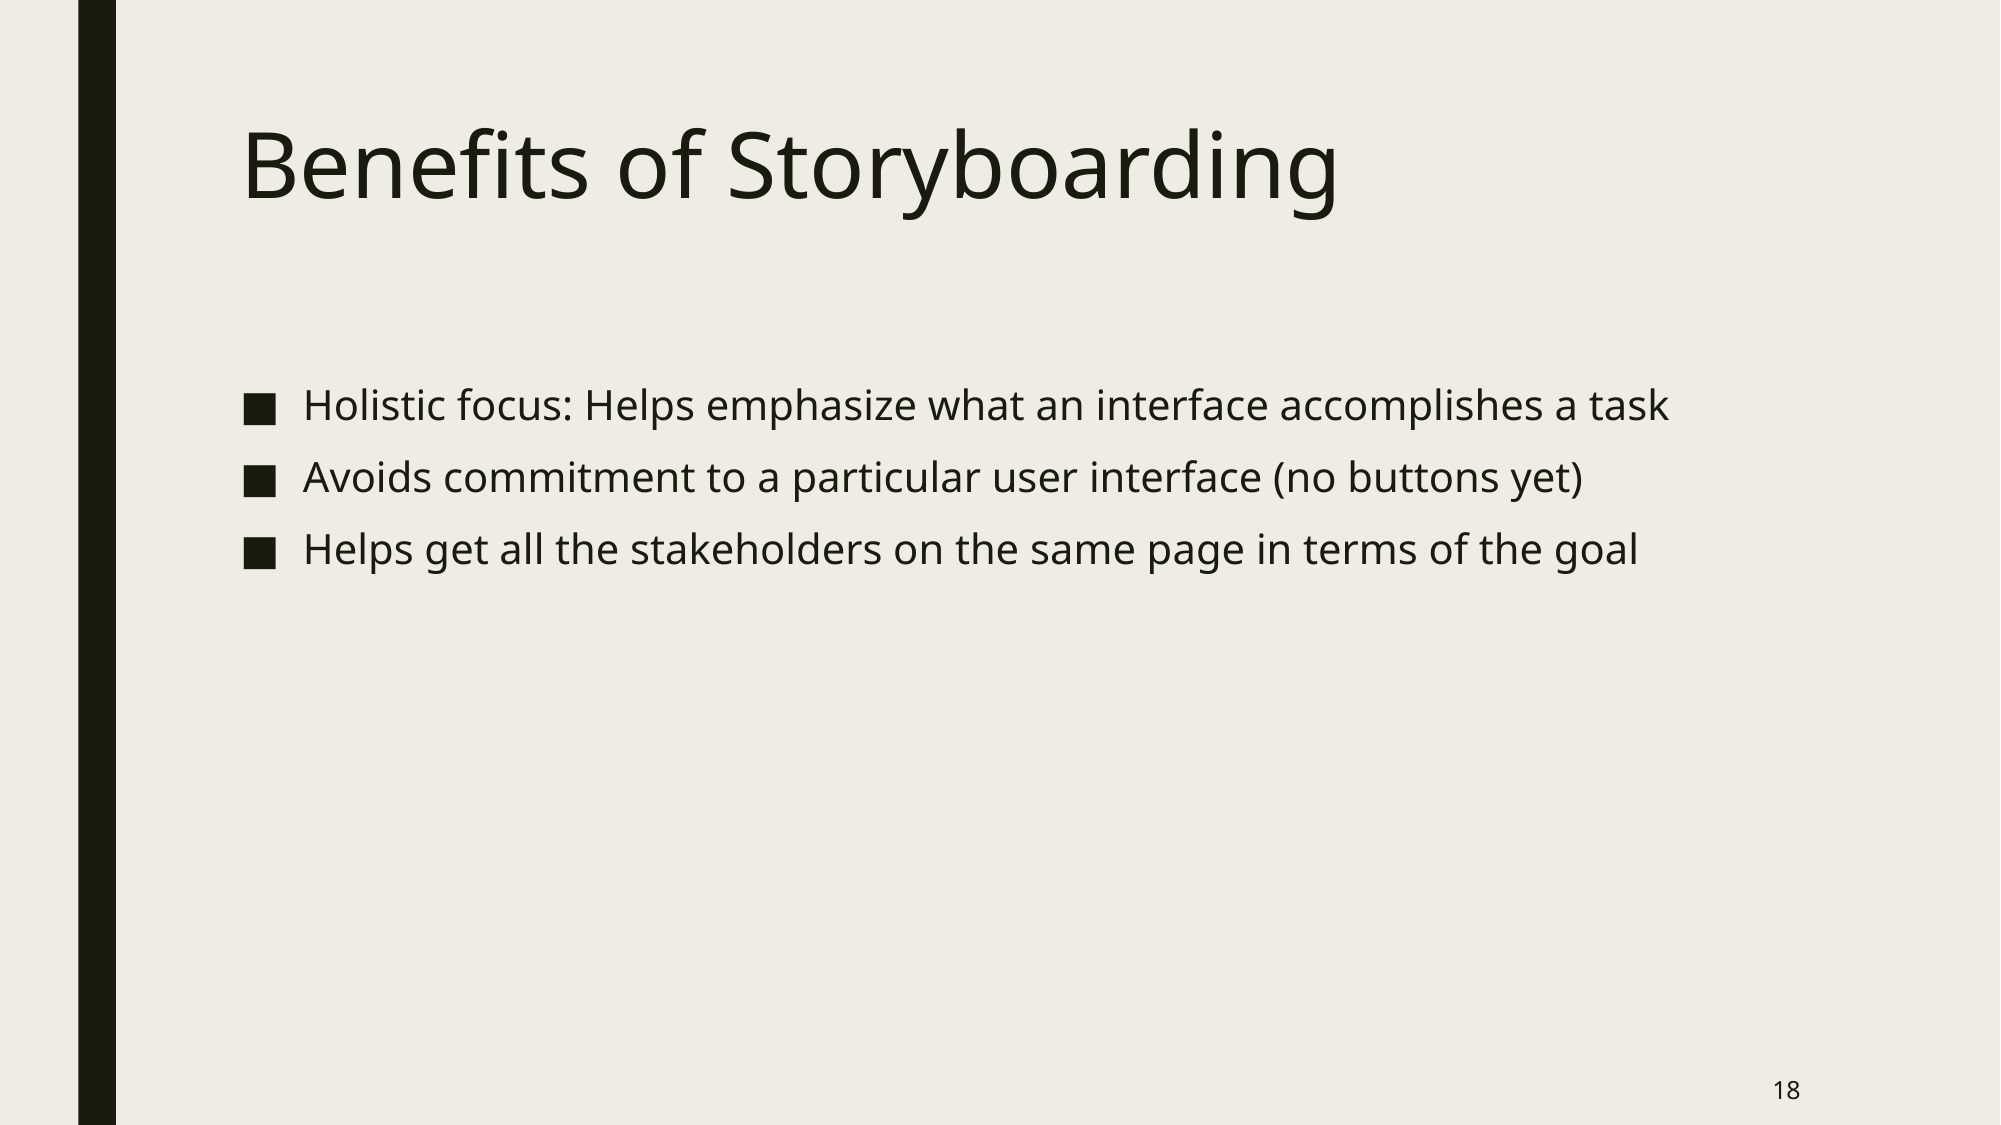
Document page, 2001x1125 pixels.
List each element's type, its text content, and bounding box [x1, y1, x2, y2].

title Benefits of Storyboarding [225, 112, 1800, 357]
slide_number 18 [1553, 1058, 1816, 1125]
list Holistic focus: Helps emphasize what an interface accomplishes a task Avoids commitment to a particular user interface (no buttons yet) Helps get all the stakeholders on the same page in terms of the goal [225, 375, 1800, 963]
